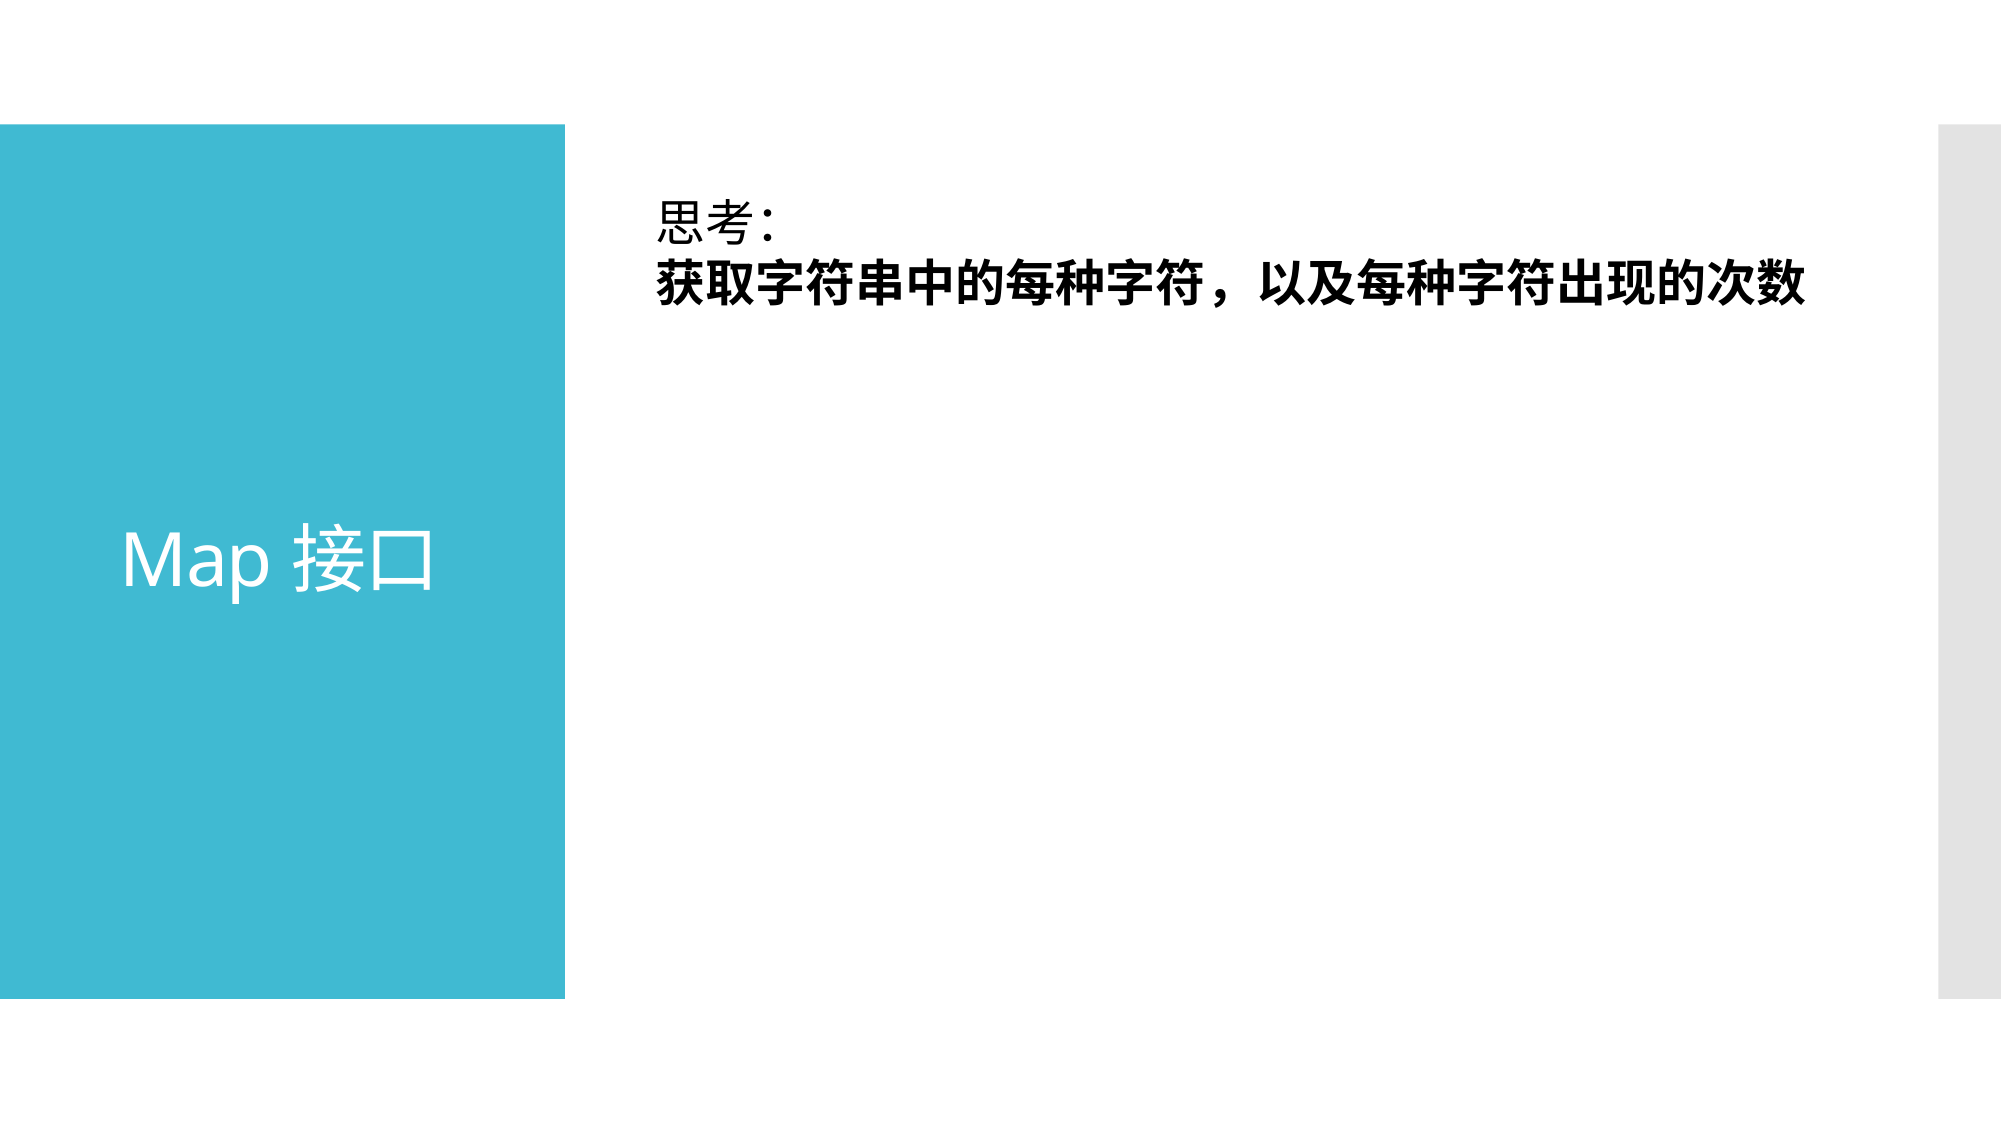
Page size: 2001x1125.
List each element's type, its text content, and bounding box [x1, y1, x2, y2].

title Map接口 [37, 184, 522, 940]
text_box 思考： 获取字符串中的每种字符，以及每种字符出现的次数 [640, 184, 2000, 380]
